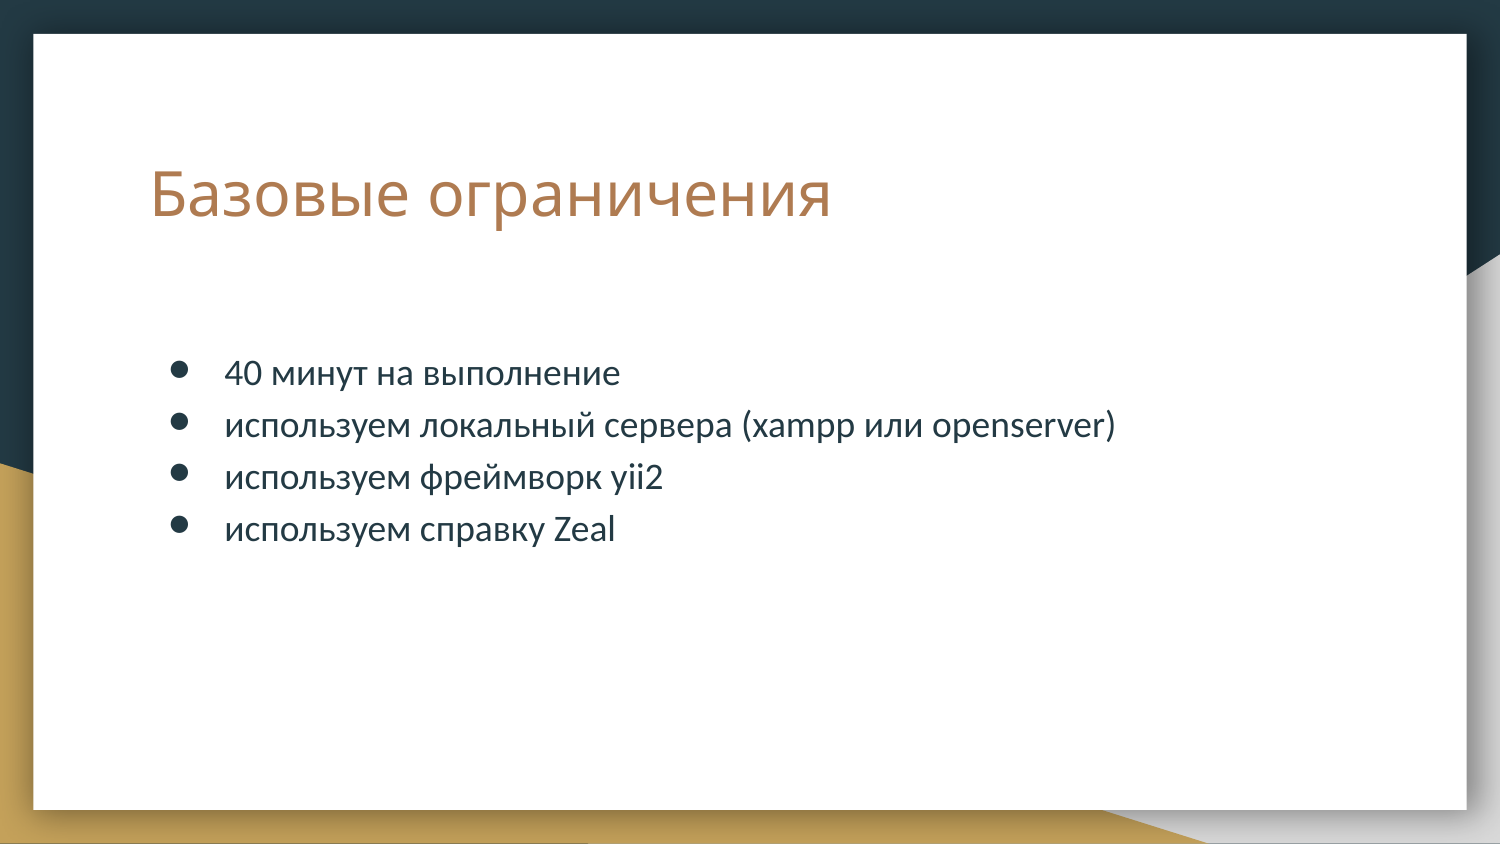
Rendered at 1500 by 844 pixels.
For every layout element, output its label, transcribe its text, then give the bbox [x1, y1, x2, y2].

title Базовые ограничения [134, 138, 1366, 296]
list 40 минут на выполнение используем локальный сервера (xampp или openserver) используем фреймворк yii2 используем справку Zeal [134, 326, 1366, 729]
